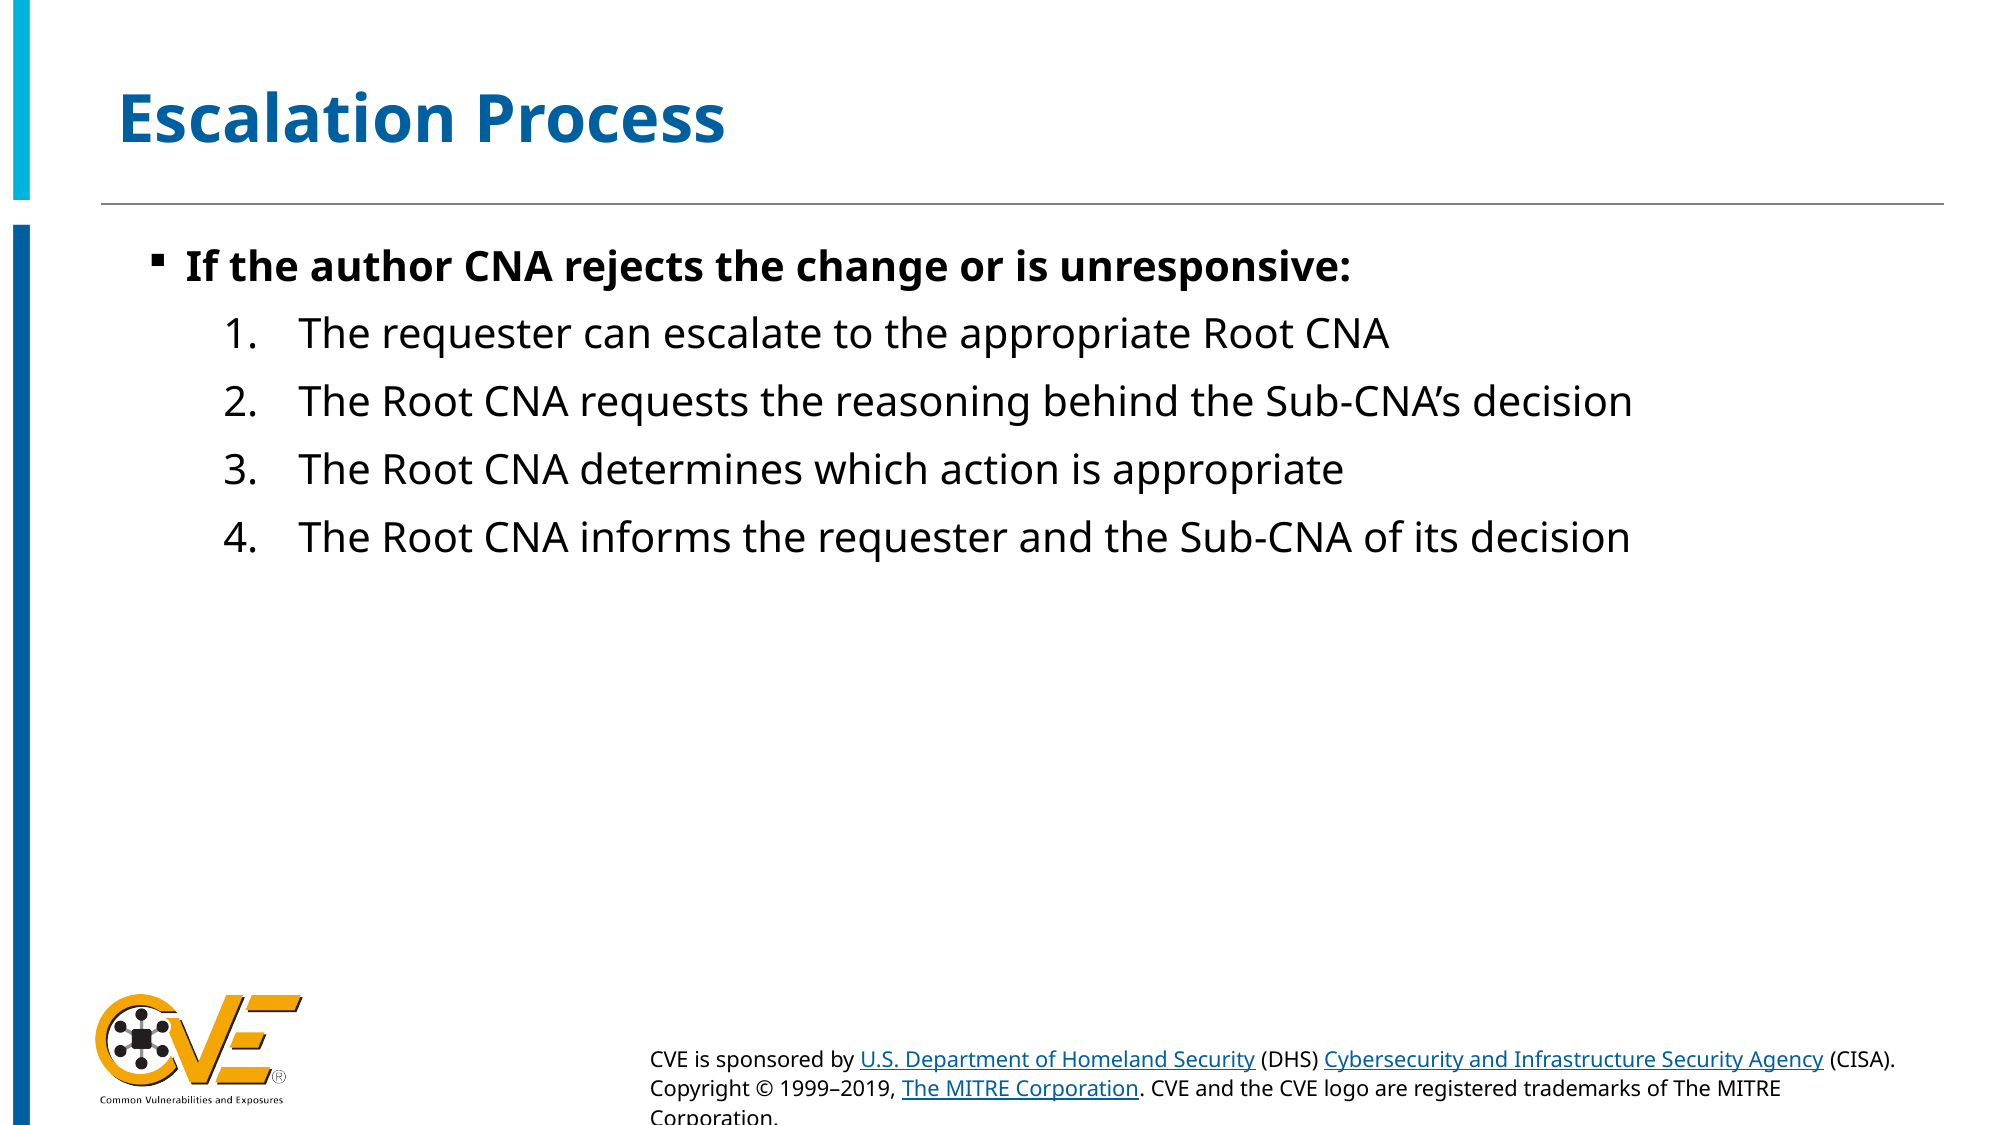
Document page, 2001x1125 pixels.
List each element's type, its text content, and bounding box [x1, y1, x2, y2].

title Escalation Process [102, 51, 1633, 194]
list If the author CNA rejects the change or is unresponsive: The requester can escalate to the appropriate Root CNA The Root CNA requests the reasoning behind the Sub-CNA’s decision The Root CNA determines which action is appropriate The Root CNA informs the requester and the Sub-CNA of its decision [133, 237, 1934, 991]
picture [95, 994, 303, 1106]
